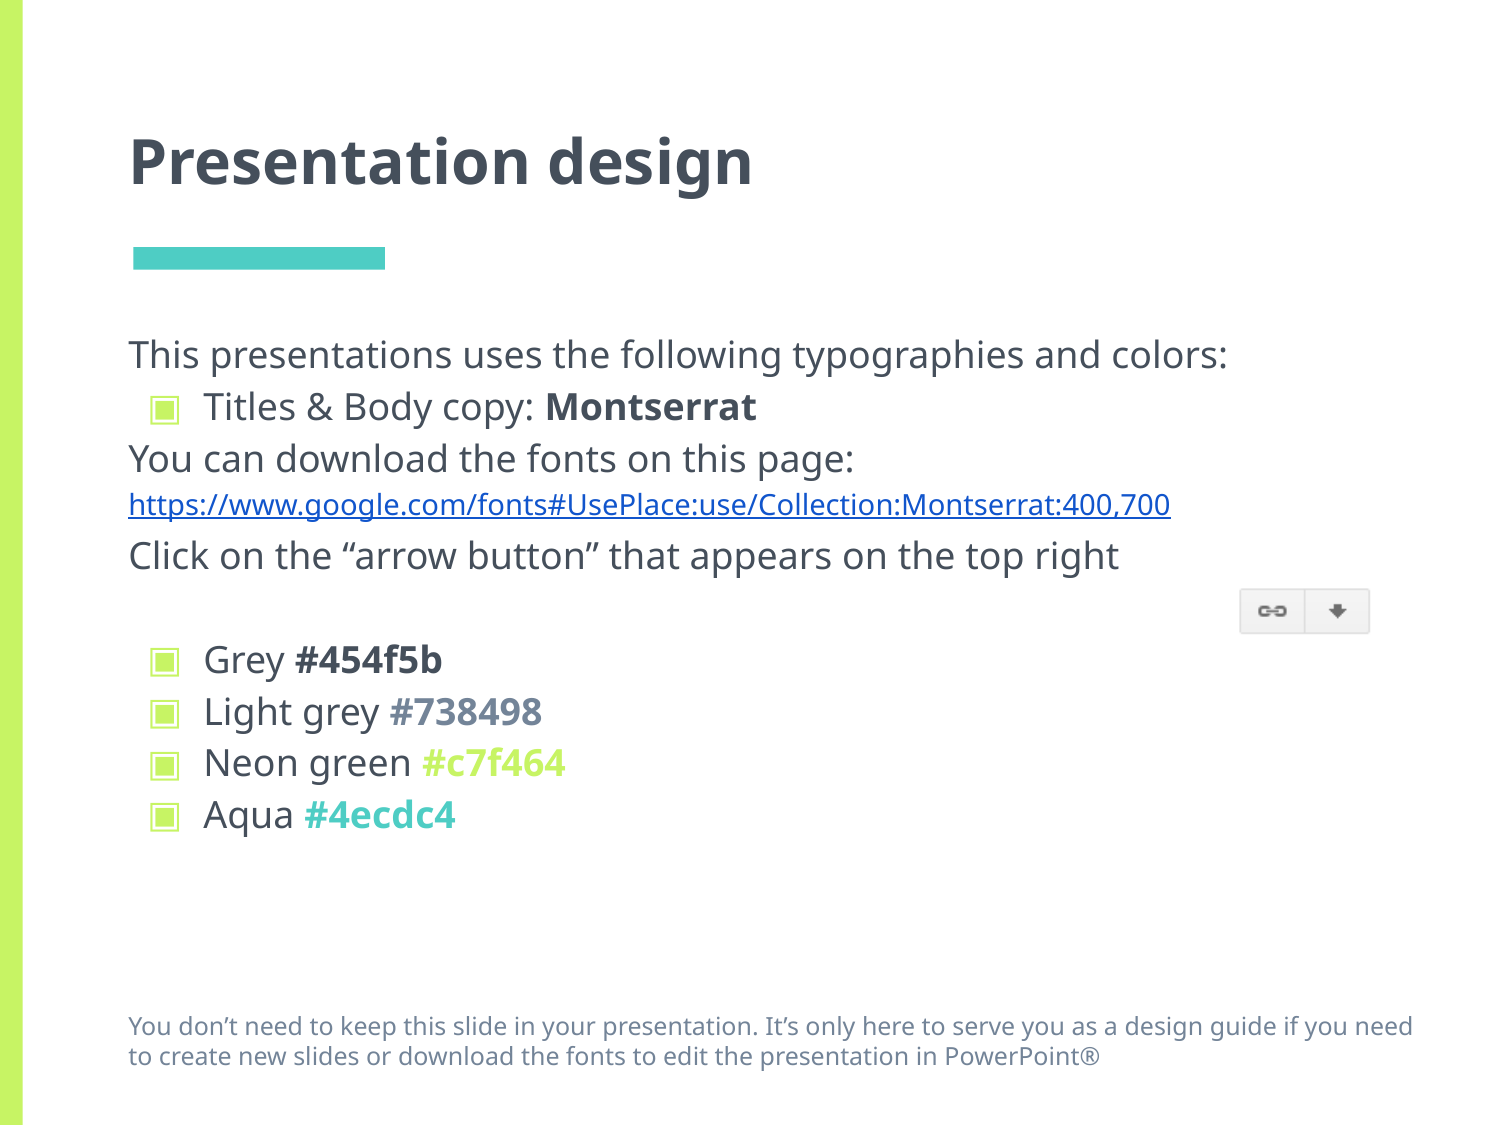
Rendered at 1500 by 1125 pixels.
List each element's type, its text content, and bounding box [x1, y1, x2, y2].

list This presentations uses the following typographies and colors: Titles & Body copy: Montserrat You can download the fonts on this page: https://www.google.com/fonts#UsePlace:use/Collection:Montserrat:400,700 Click on the “arrow button” that appears on the top right Grey #454f5b Light grey #738498 Neon green #c7f464 Aqua #4ecdc4 [113, 316, 1425, 846]
title Presentation design [113, 0, 1387, 212]
text_box You don’t need to keep this slide in your presentation. It’s only here to serve you as a design guide if you need to create new slides or download the fonts to edit the presentation in PowerPoint® [113, 995, 1451, 1114]
picture [1235, 583, 1375, 640]
